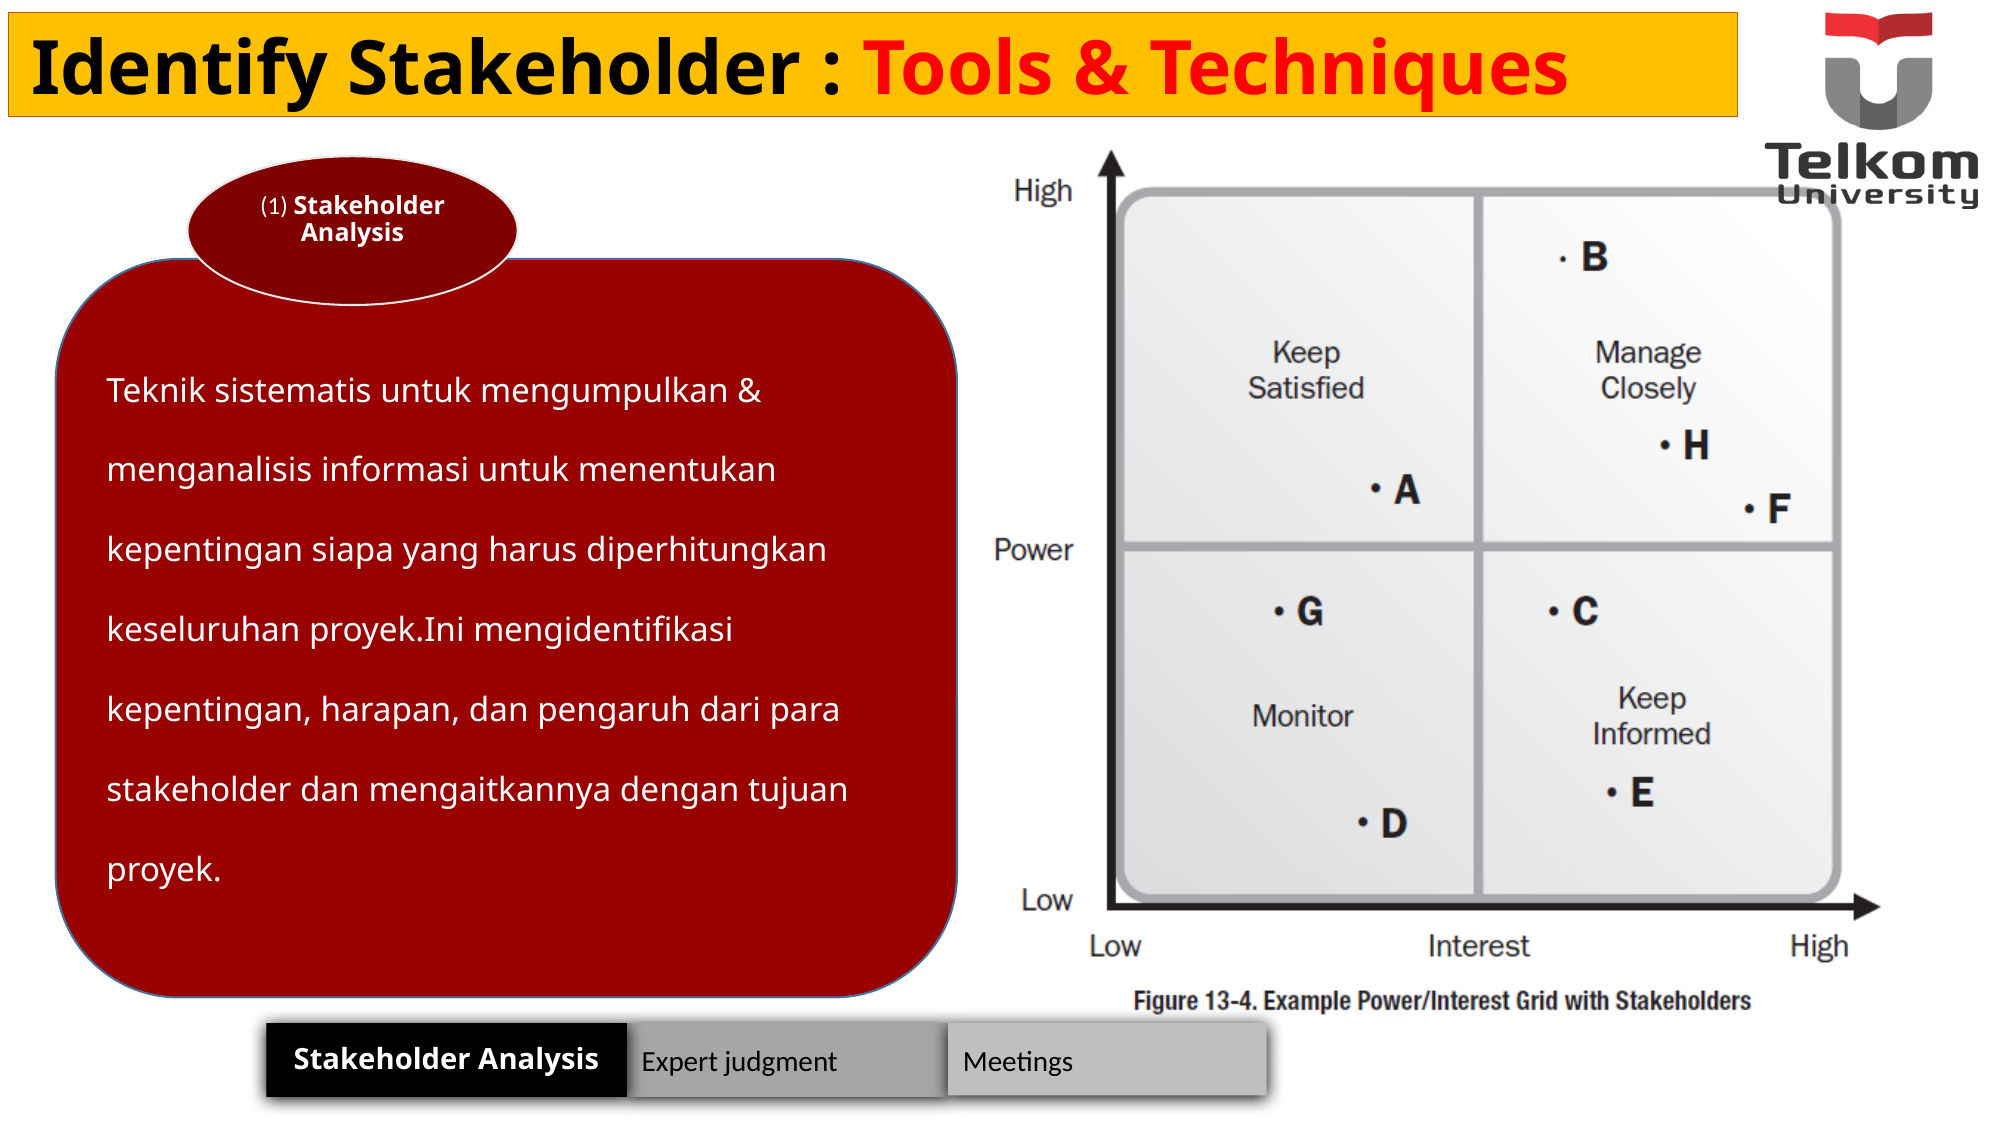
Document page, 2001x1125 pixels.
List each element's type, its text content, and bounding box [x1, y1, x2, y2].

text_box Stakeholder Analysis [265, 1022, 628, 1098]
text_box Meetings [947, 1022, 1268, 1096]
text_box Identify Stakeholder : Tools & Techniques [8, 12, 1738, 117]
text_box Teknik sistematis untuk mengumpulkan & menganalisis informasi untuk menentukan kepentingan siapa yang harus diperhitungkan keseluruhan proyek.Ini mengidentifikasi kepentingan, harapan, dan pengaruh dari para stakeholder dan mengaitkannya dengan tujuan proyek. [54, 257, 959, 999]
text_box Expert judgment [640, 1022, 936, 1098]
picture [983, 12, 1978, 1022]
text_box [187, 156, 518, 305]
